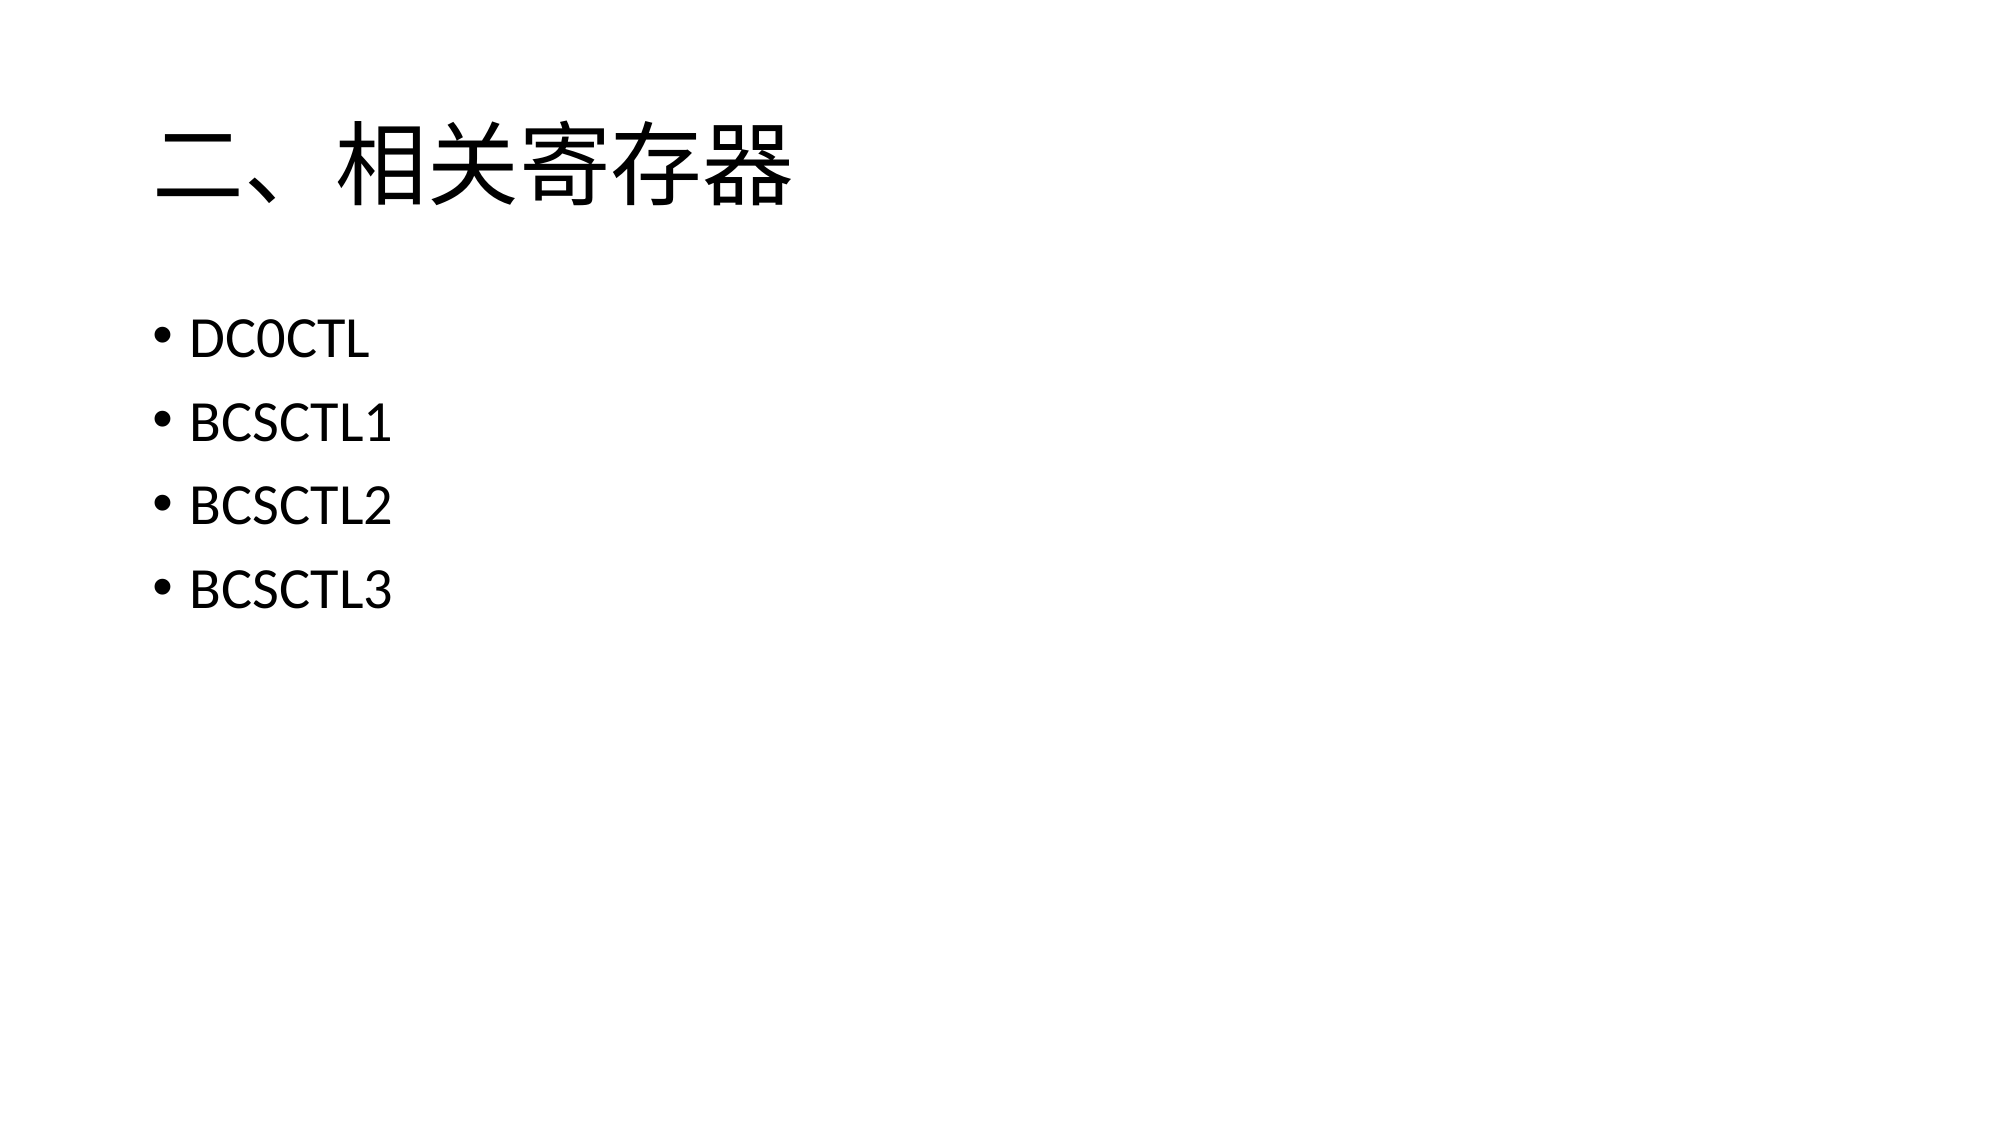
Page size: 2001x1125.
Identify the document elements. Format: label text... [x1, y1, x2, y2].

list DC0CTL BCSCTL1 BCSCTL2 BCSCTL3 [137, 299, 1863, 1014]
title 二、相关寄存器 [137, 59, 1863, 278]
